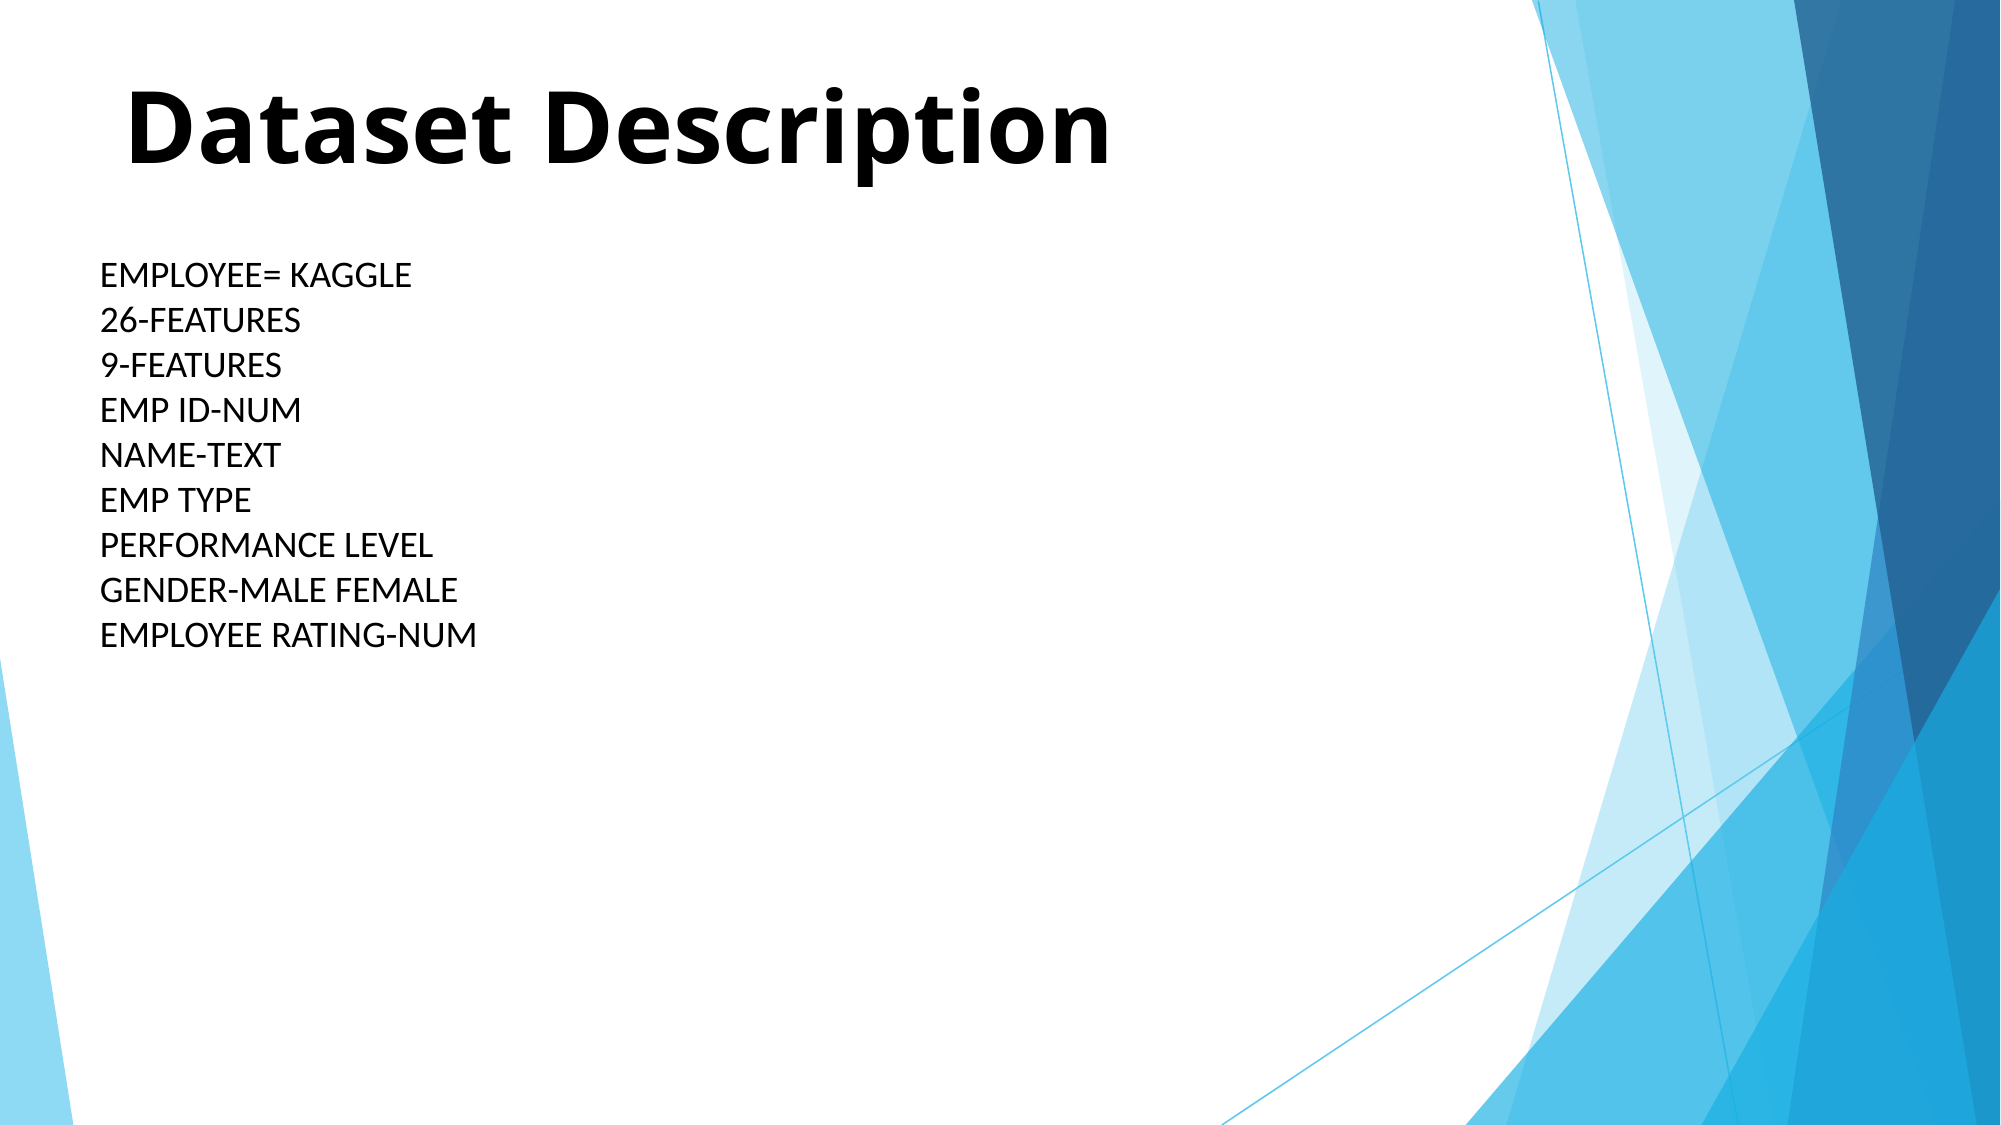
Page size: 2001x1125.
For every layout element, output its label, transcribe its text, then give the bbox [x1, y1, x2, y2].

title Dataset Description [123, 63, 1877, 188]
list EMPLOYEE= KAGGLE 26-FEATURES 9-FEATURES EMP ID-NUM NAME-TEXT EMP TYPE PERFORMANCE LEVEL GENDER-MALE FEMALE EMPLOYEE RATING-NUM [99, 249, 1900, 659]
